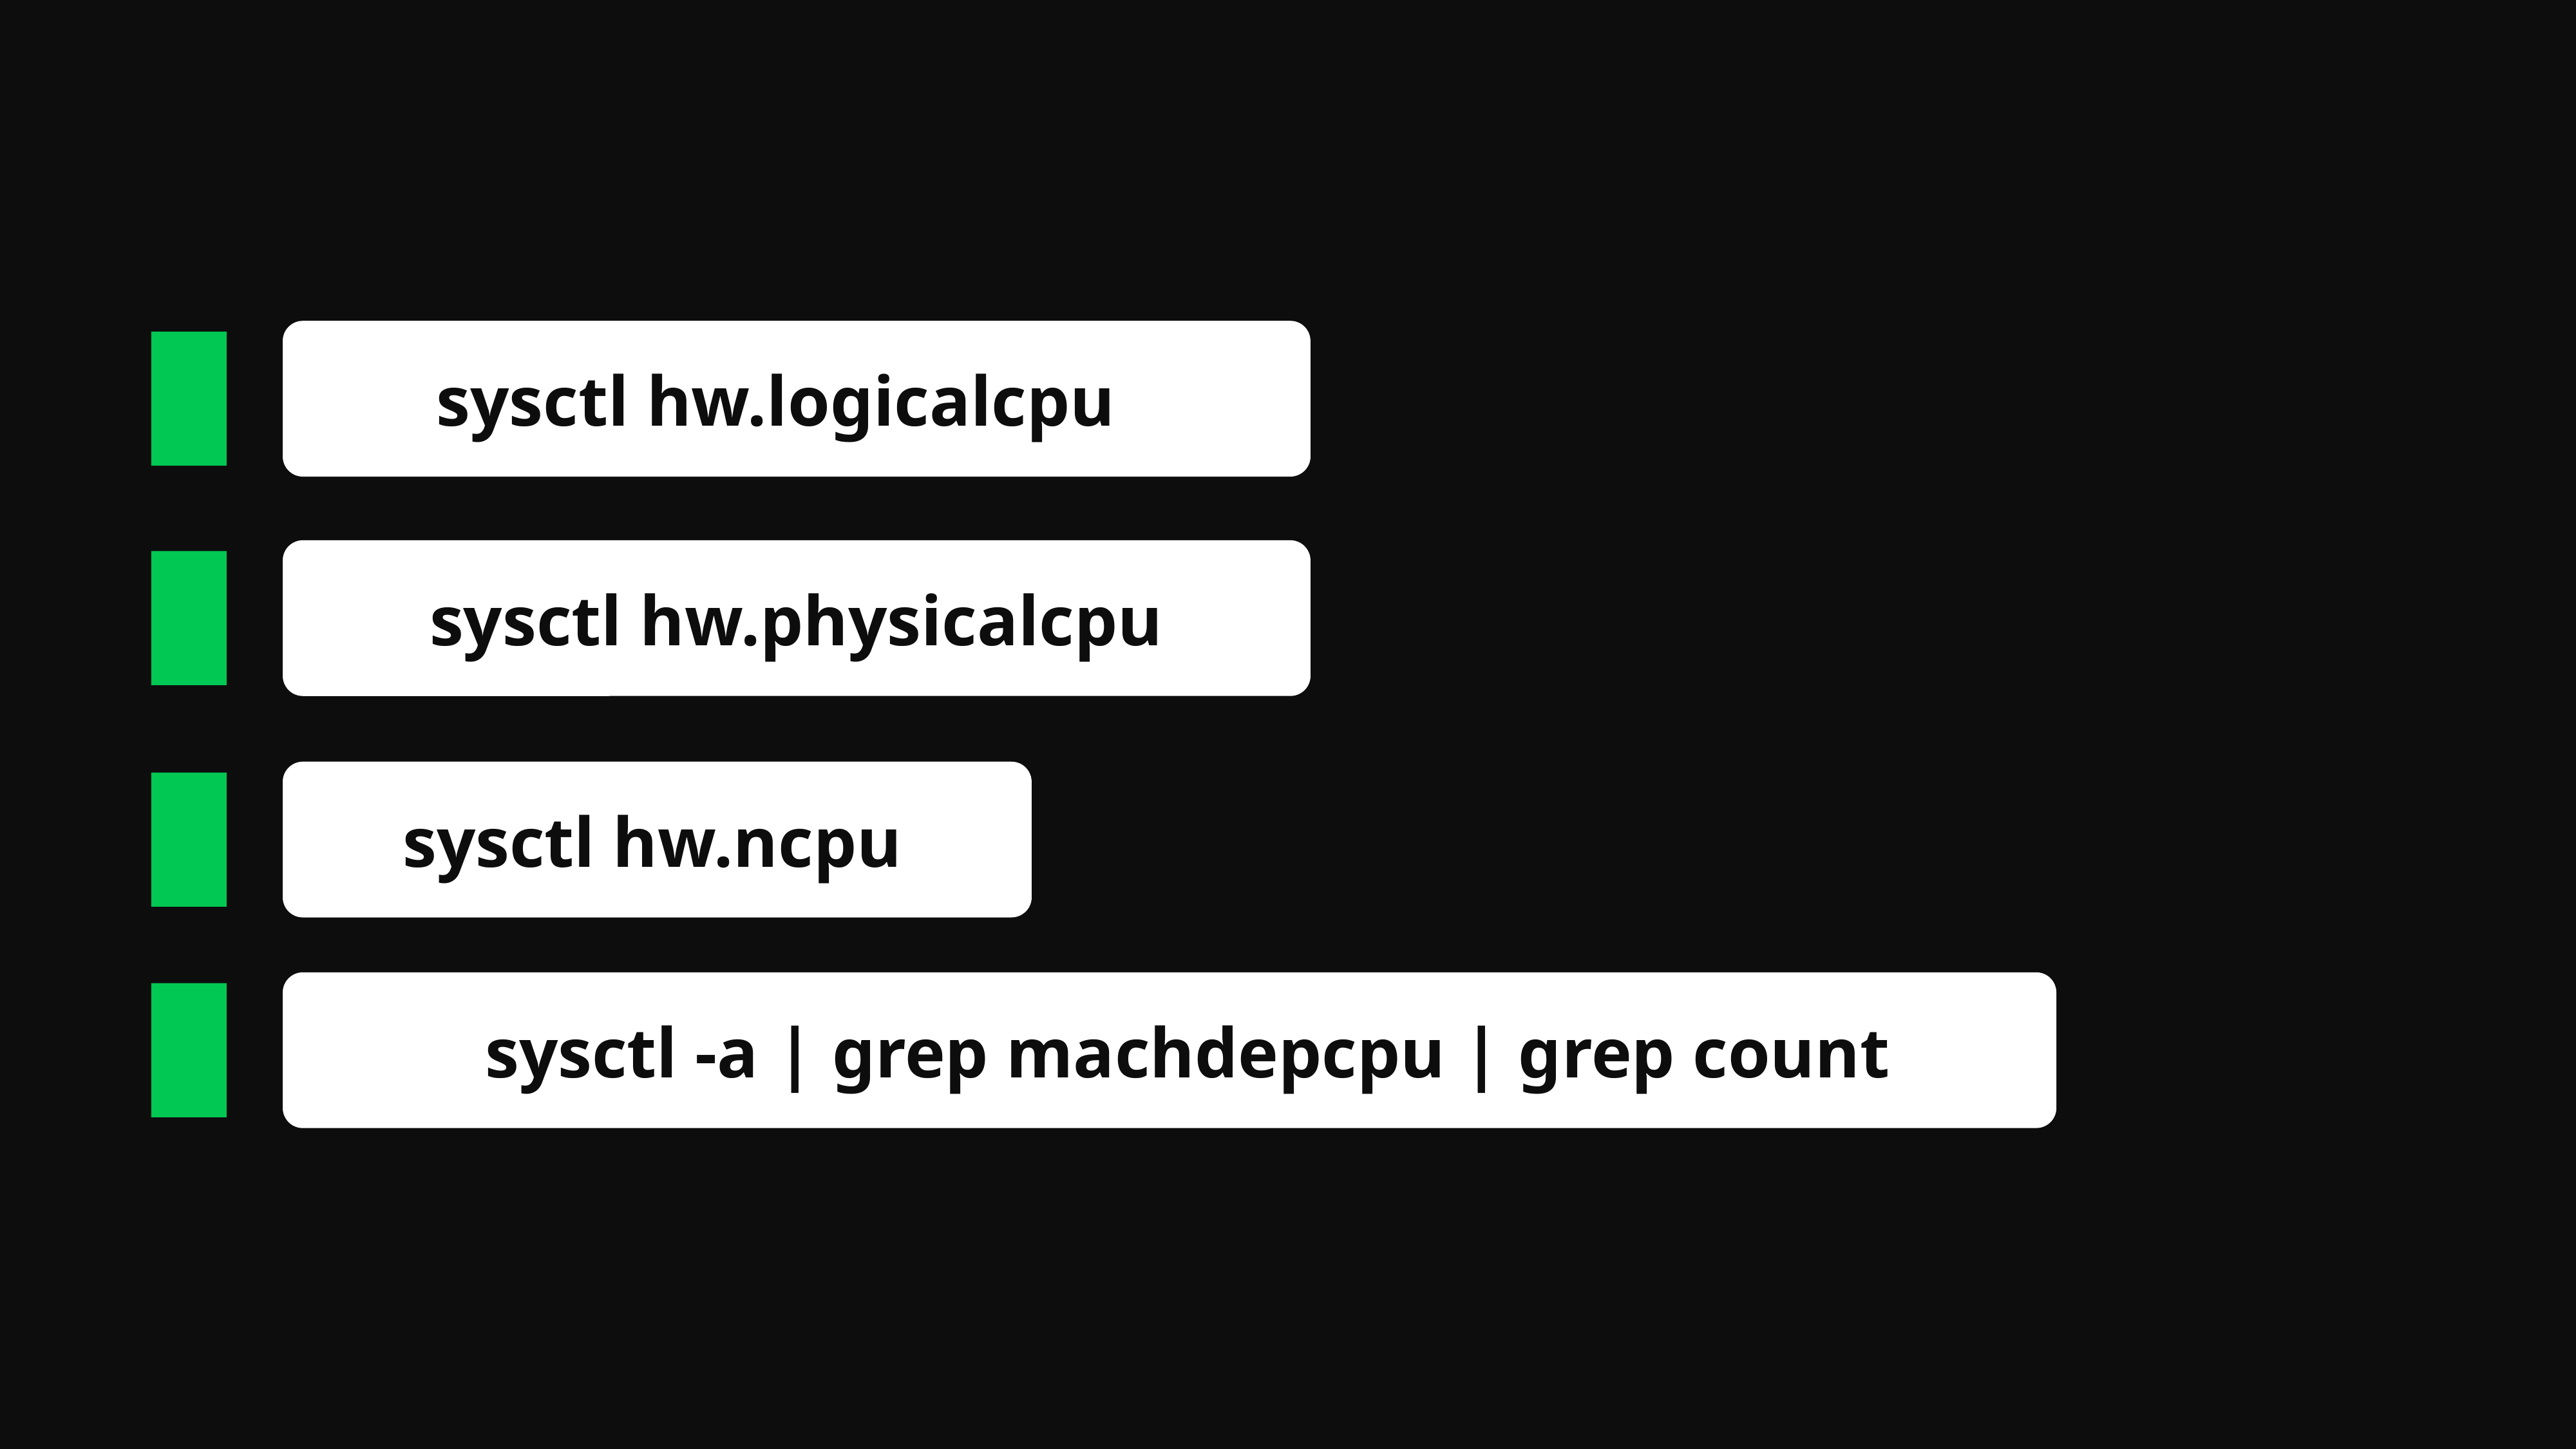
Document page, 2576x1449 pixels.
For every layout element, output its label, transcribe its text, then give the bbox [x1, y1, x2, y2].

text_box [283, 761, 1032, 918]
text_box sysctl hw.physicalcpu [424, 571, 1169, 665]
text_box sysctl hw.ncpu [397, 793, 907, 886]
text_box [283, 540, 1311, 696]
text_box [151, 772, 227, 907]
text_box sysctl -a | grep machdepcpu | grep count [479, 1003, 1897, 1097]
text_box [151, 983, 227, 1117]
text_box [283, 321, 1311, 477]
text_box [151, 331, 227, 466]
text_box [151, 551, 227, 685]
text_box sysctl hw.logicalcpu [431, 352, 1121, 446]
text_box [283, 972, 2057, 1128]
